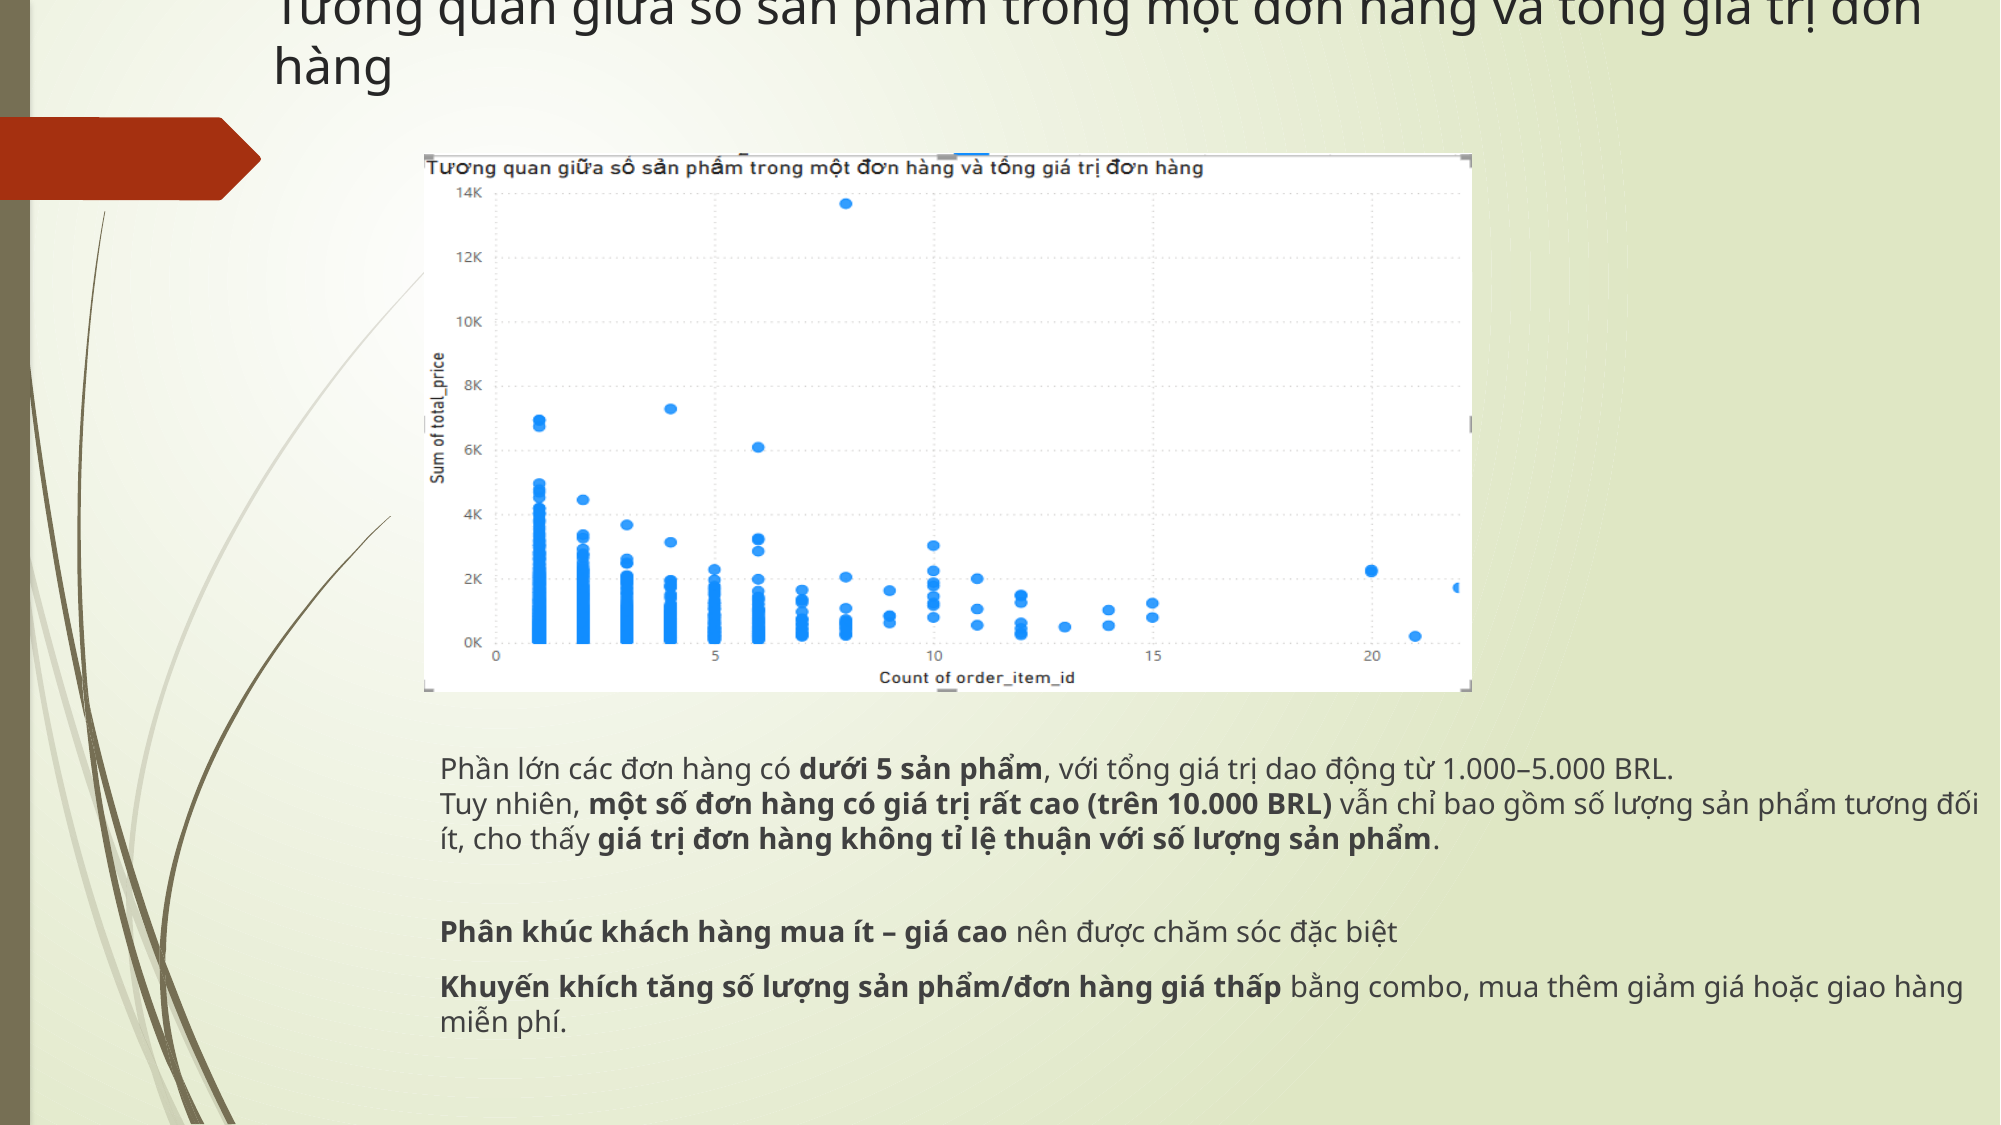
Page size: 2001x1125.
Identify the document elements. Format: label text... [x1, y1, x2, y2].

list Phần lớn các đơn hàng có dưới 5 sản phẩm, với tổng giá trị dao động từ 1.000–5.000 BRL. Tuy nhiên, một số đơn hàng có giá trị rất cao (trên 10.000 BRL) vẫn chỉ bao gồm số lượng sản phẩm tương đối ít, cho thấy giá trị đơn hàng không tỉ lệ thuận với số lượng sản phẩm. [424, 742, 2000, 905]
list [424, 152, 1472, 692]
text_box Phân khúc khách hàng mua ít – giá cao nên được chăm sóc đặc biệt Khuyến khích tăng số lượng sản phẩm/đơn hàng giá thấp bằng combo, mua thêm giảm giá hoặc giao hàng miễn phí. [424, 905, 2000, 1069]
title Tương quan giữa số sản phẩm trong một đơn hàng và tổng giá trị đơn hàng [258, 0, 2000, 103]
